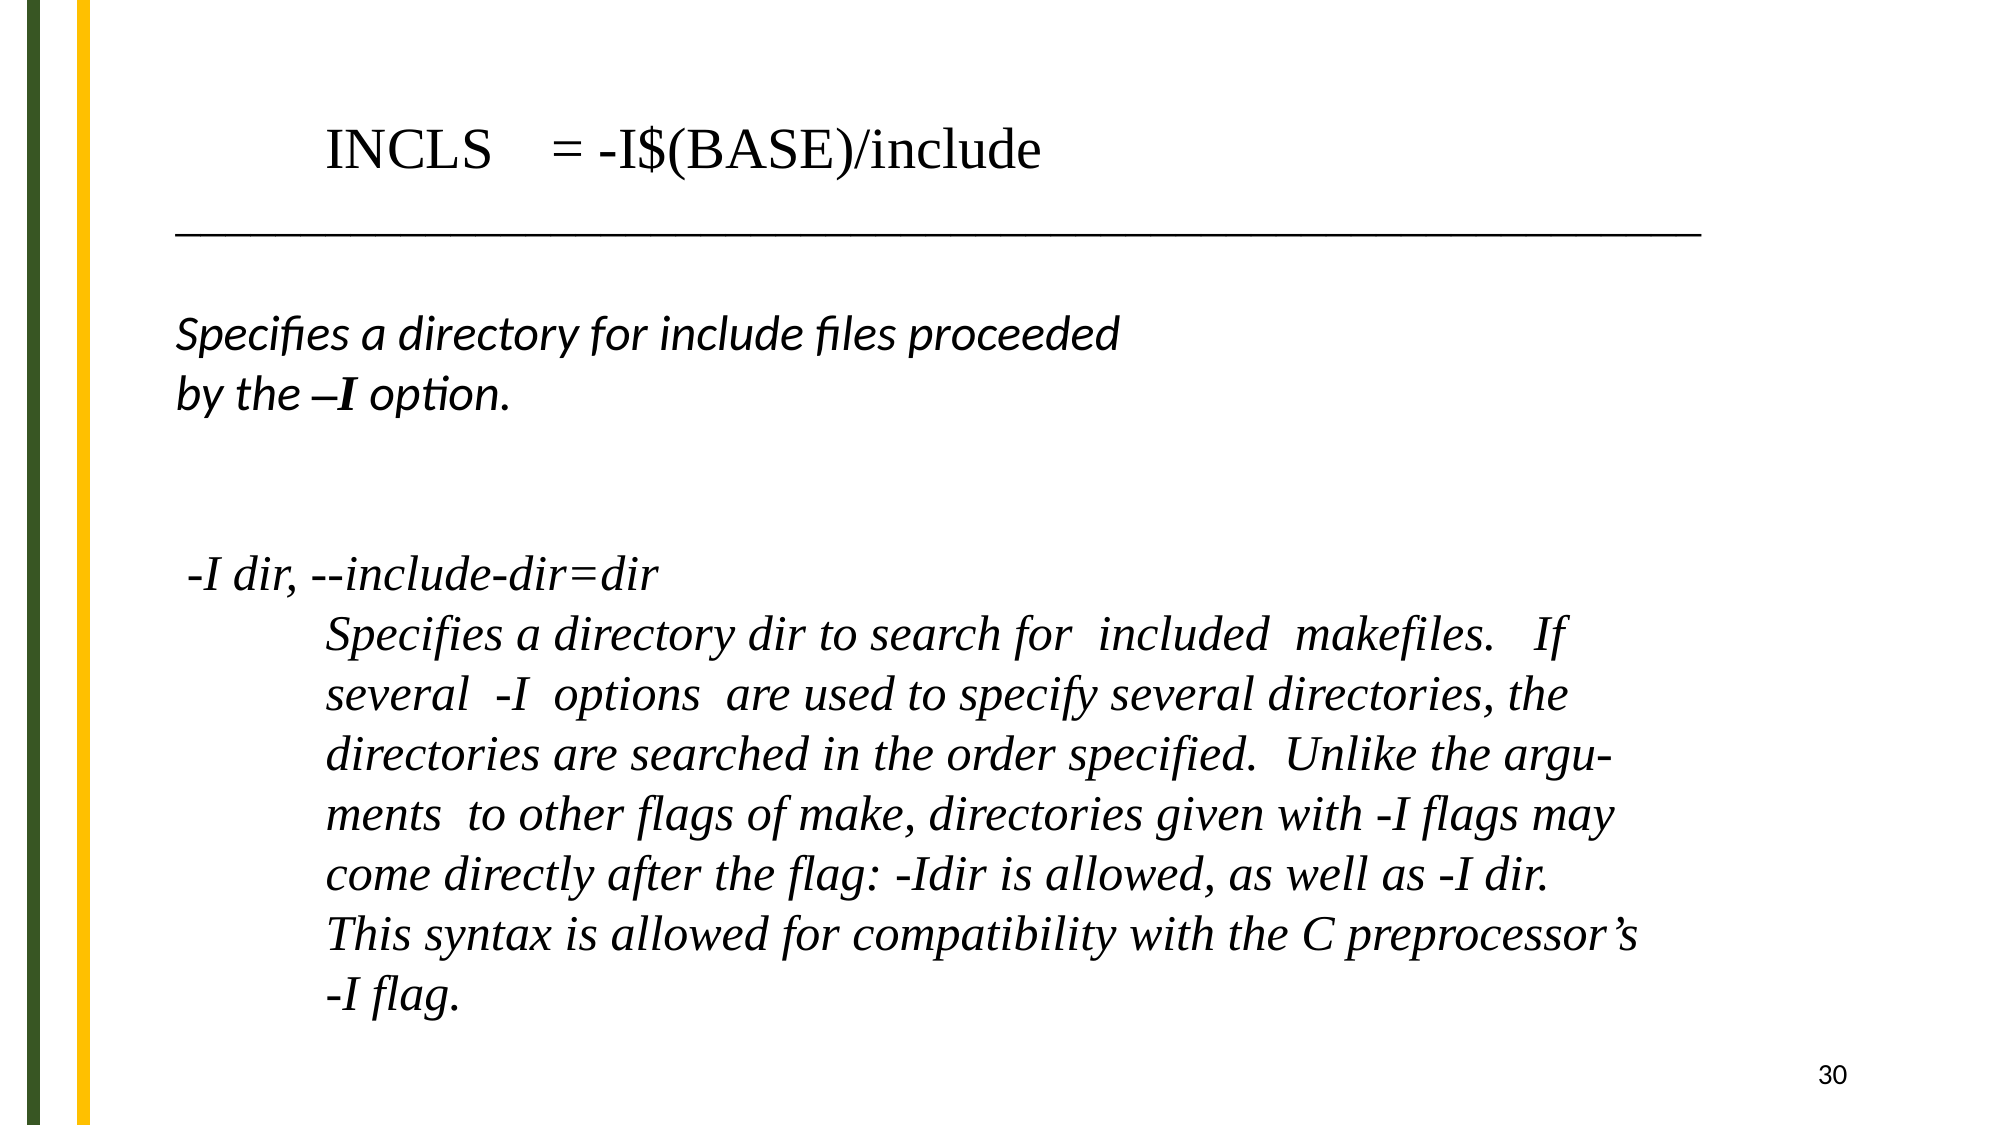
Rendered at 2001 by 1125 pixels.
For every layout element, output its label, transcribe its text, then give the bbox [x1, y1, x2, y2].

text_box INCLS = -I$(BASE)/include _____________________________________________________________ Specifies a directory for include files proceeded by the –I option. -I dir, --include-dir=dir Specifies a directory dir to search for included makefiles. If several -I options are used to specify several directories, the directories are searched in the order specified. Unlike the argu- ments to other flags of make, directories given with -I flags may come directly after the flag: -Idir is allowed, as well as -I dir. This syntax is allowed for compatibility with the C preprocessor’s -I flag. [160, 42, 1758, 1038]
slide_number ‹#› [1412, 1042, 1863, 1103]
